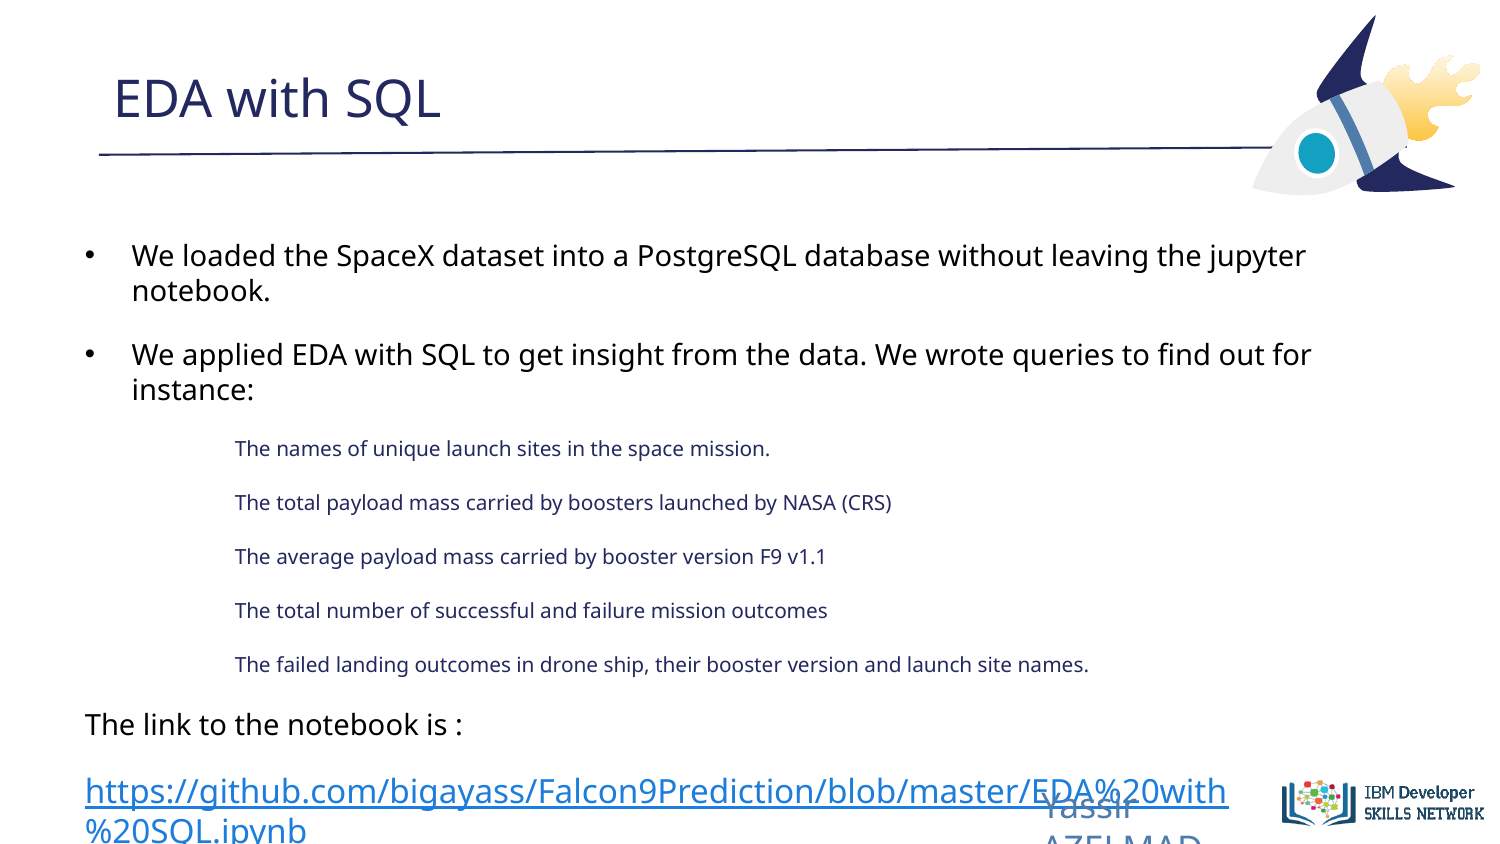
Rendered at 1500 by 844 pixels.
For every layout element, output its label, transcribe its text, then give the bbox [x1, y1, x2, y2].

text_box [98, 146, 1264, 155]
text_box Yassir AZELMAD [1026, 776, 1290, 844]
picture [1276, 772, 1488, 834]
text_box We loaded the SpaceX dataset into a PostgreSQL database without leaving the jupyter notebook. We applied EDA with SQL to get insight from the data. We wrote queries to find out for instance: The names of unique launch sites in the space mission. The total payload mass carried by boosters launched by NASA (CRS) The average payload mass carried by booster version F9 v1.1 The total number of successful and failure mission outcomes The failed landing outcomes in drone ship, their booster version and launch site names. The link to the notebook is : https://github.com/bigayass/Falcon9Prediction/blob/master/EDA%20with%20SQL.ipynb [70, 229, 1407, 844]
title EDA with SQL [98, 57, 1264, 137]
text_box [1269, 0, 1457, 237]
